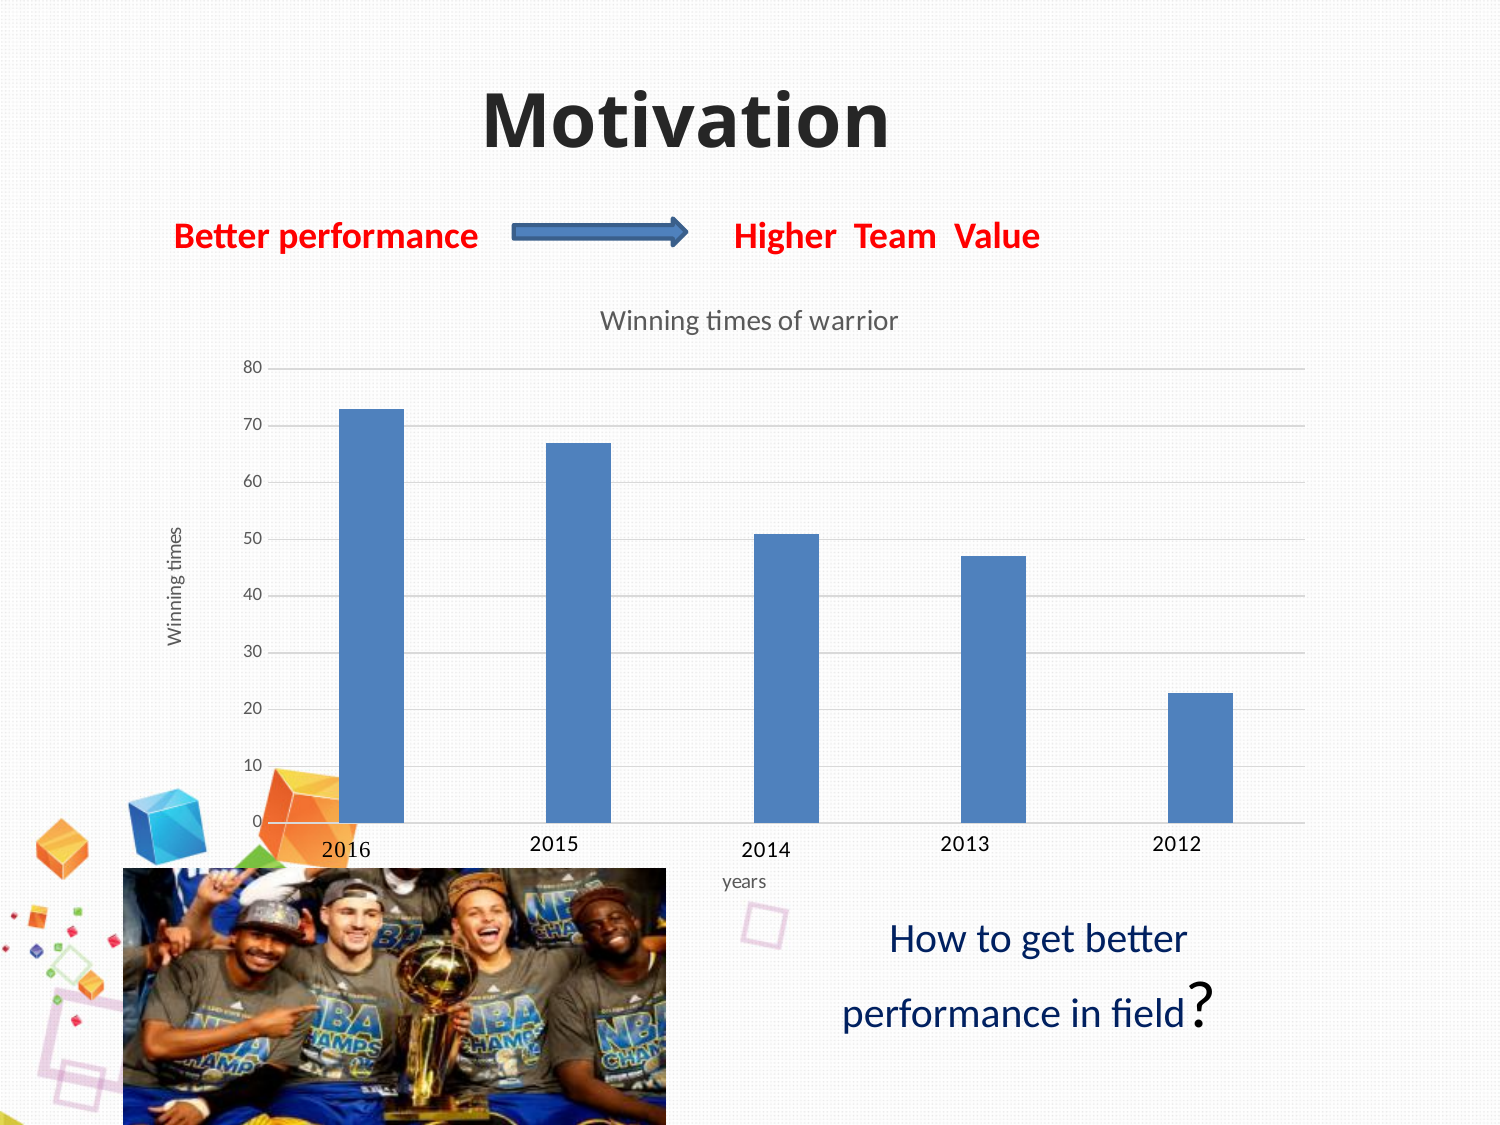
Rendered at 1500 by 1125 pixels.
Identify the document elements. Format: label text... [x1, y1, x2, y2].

title Motivation [75, 24, 1425, 212]
text_box [511, 216, 689, 248]
text_box Better performance Higher Team Value [159, 158, 1390, 264]
picture [0, 0, 1500, 1125]
chart [158, 278, 1342, 909]
text_box How to get better performance in field? [827, 903, 1431, 1049]
